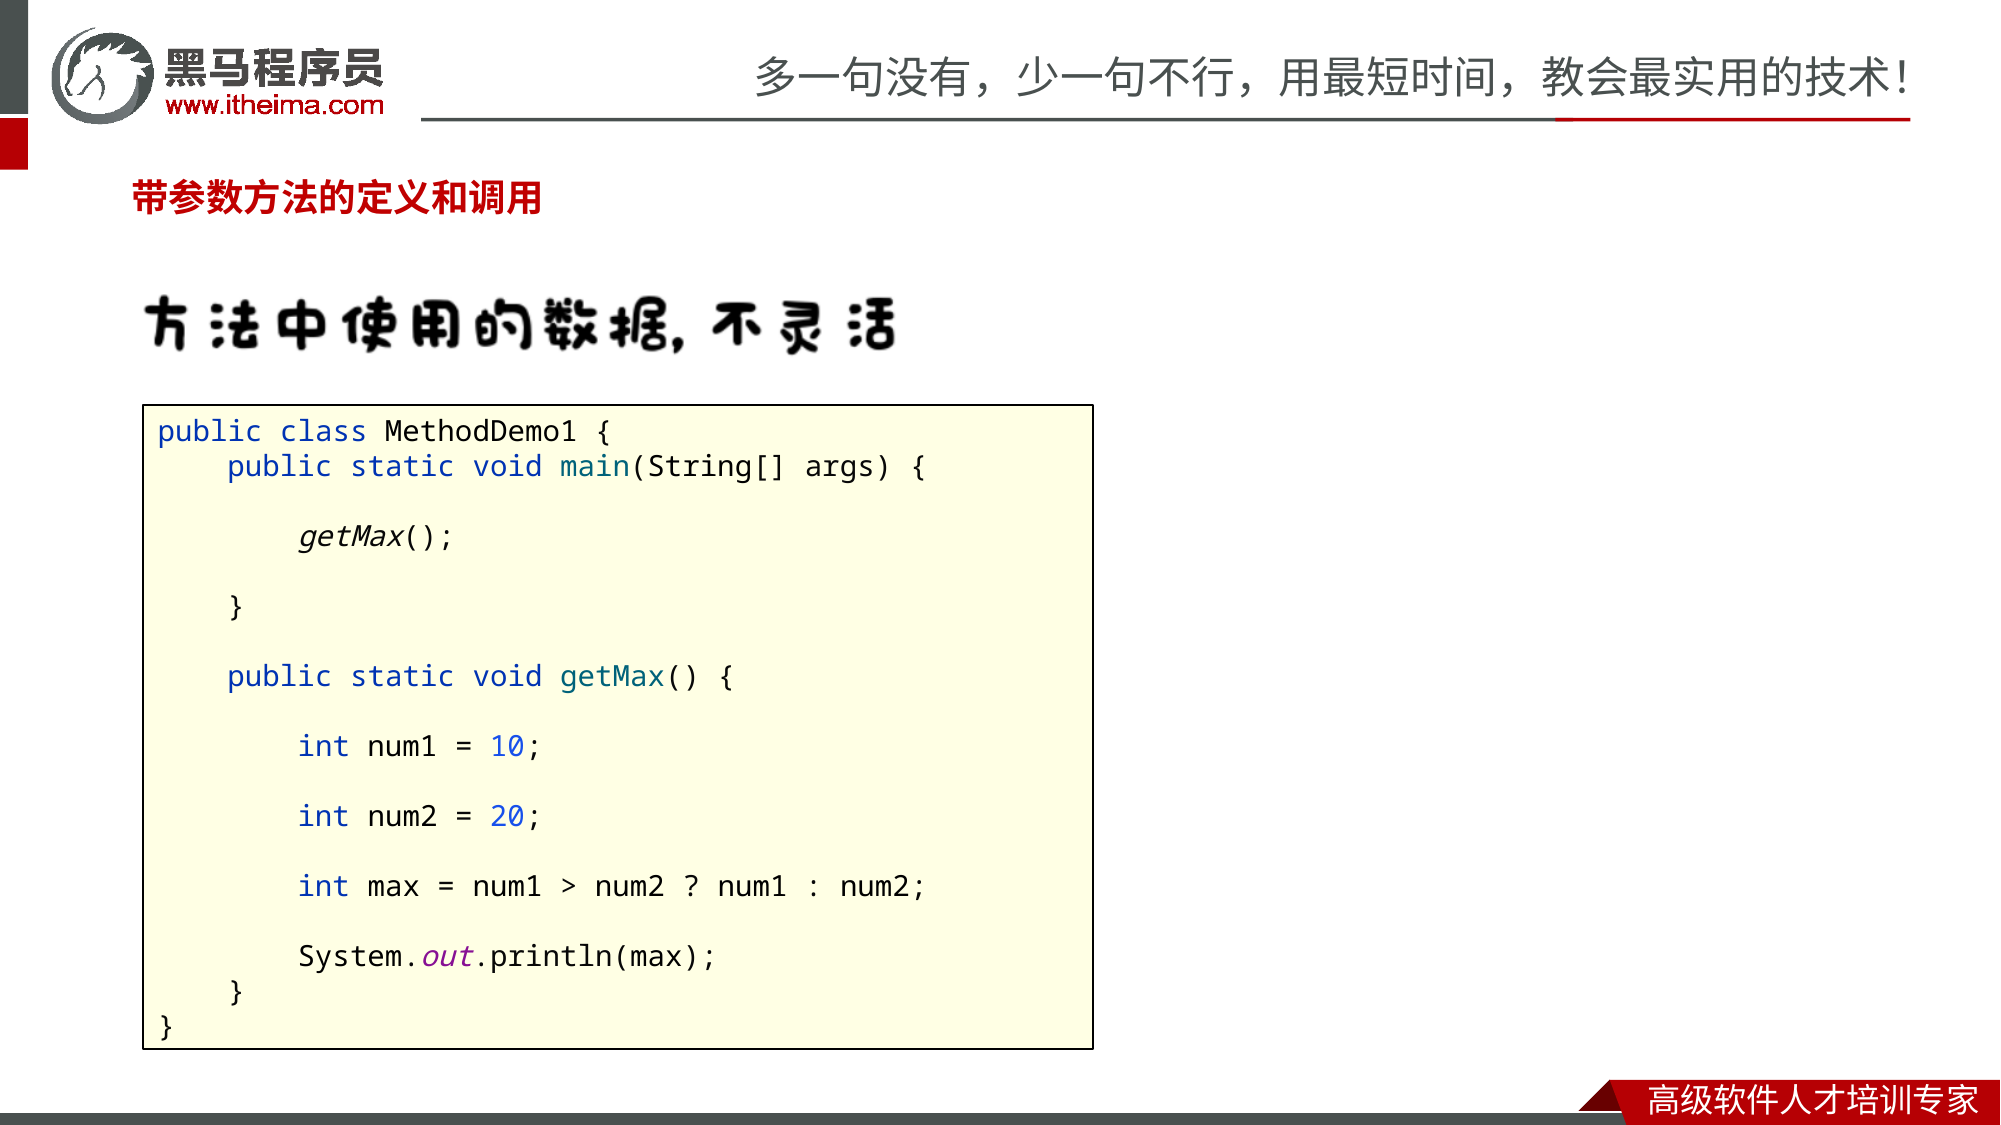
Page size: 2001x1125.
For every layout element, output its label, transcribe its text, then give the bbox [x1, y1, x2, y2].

picture [50, 26, 384, 125]
text_box 带参数方法的定义和调用 [116, 154, 1880, 239]
title [116, 40, 1556, 125]
picture [116, 282, 924, 376]
text_box public class MethodDemo1 { public static void main(String[] args) { getMax(); } public static void getMax() { int num1 = 10; int num2 = 20; int max = num1 > num2 ? num1 : num2; System.out.println(max); } } [142, 405, 1094, 1050]
